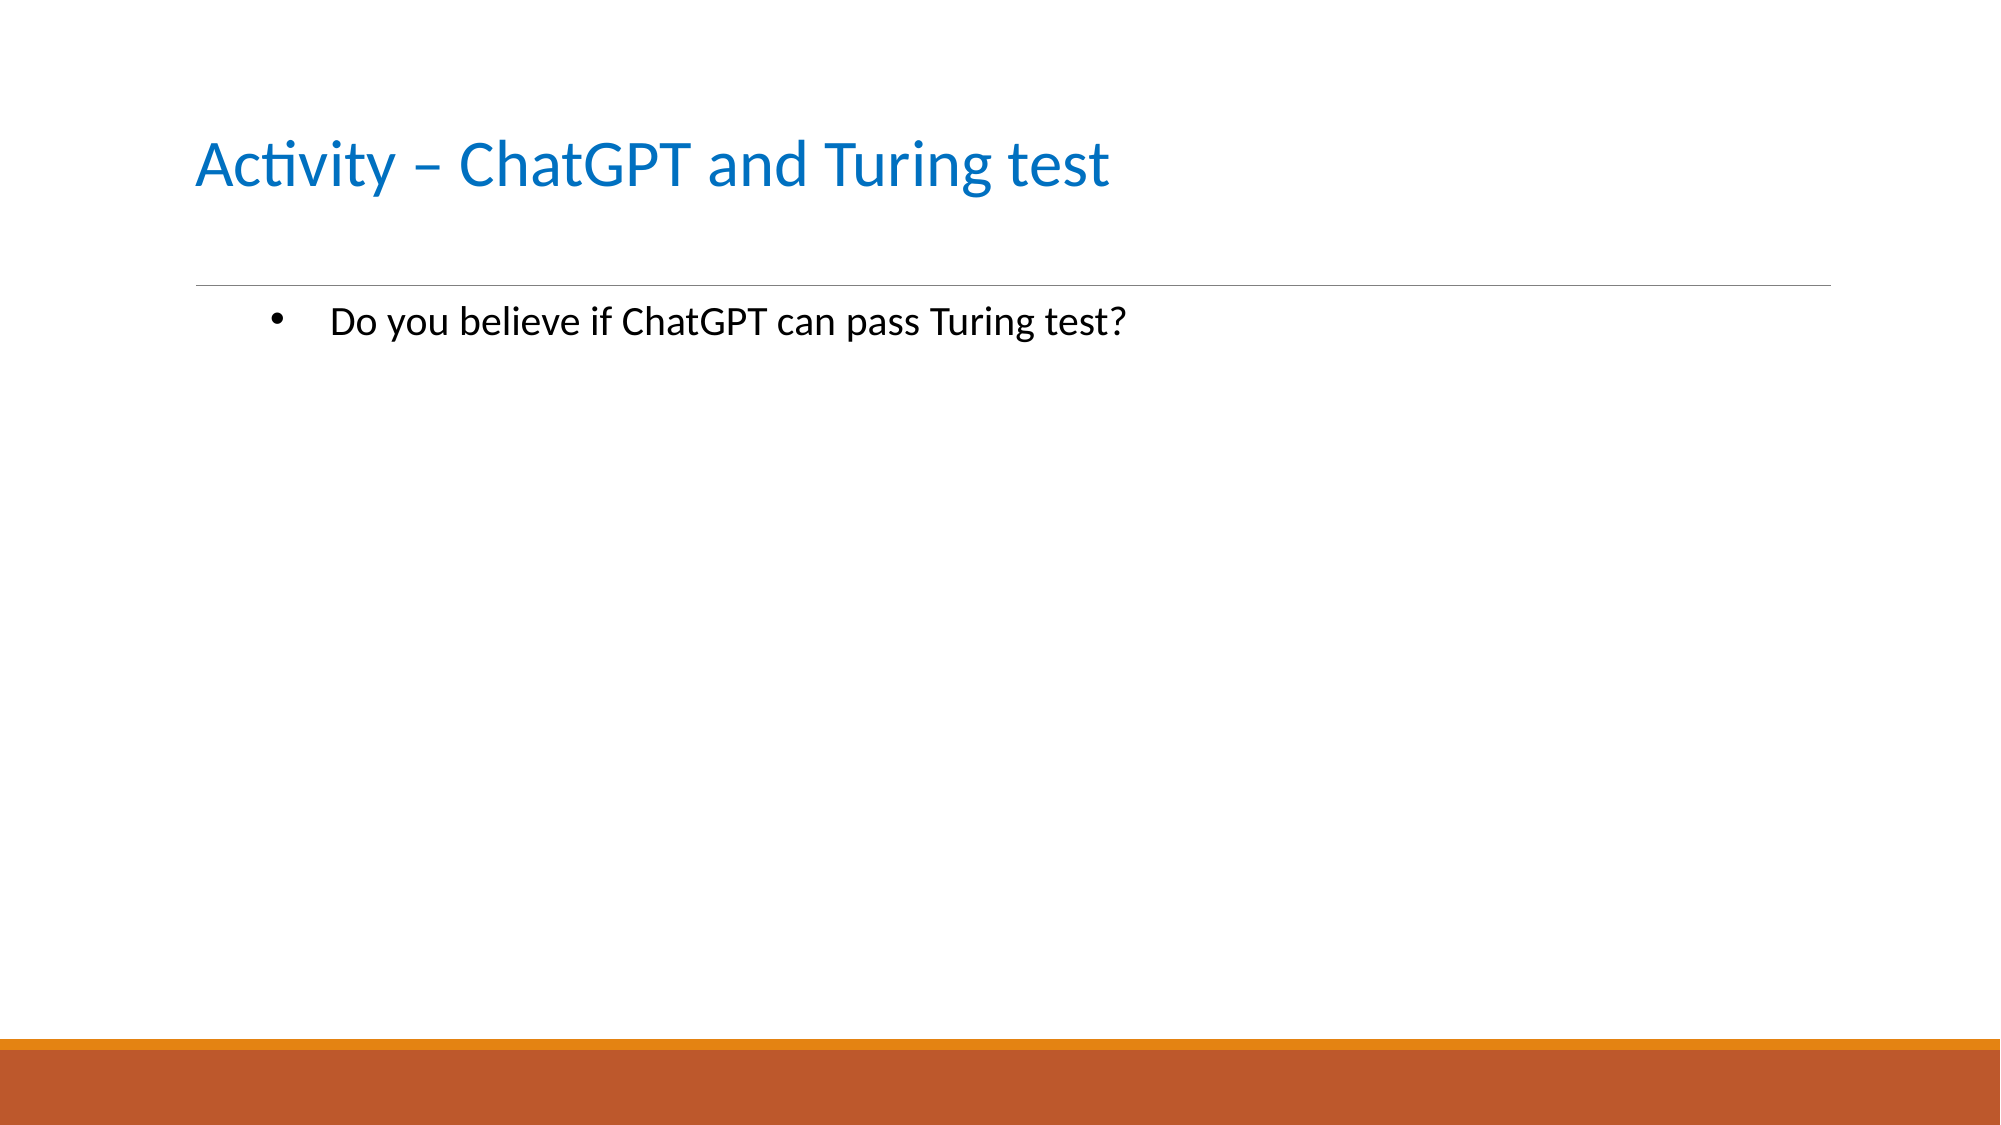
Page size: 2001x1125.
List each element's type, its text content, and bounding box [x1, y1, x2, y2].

title Activity – ChatGPT and Turing test [180, 47, 1830, 285]
list Do you believe if ChatGPT can pass Turing test? [180, 286, 1830, 947]
